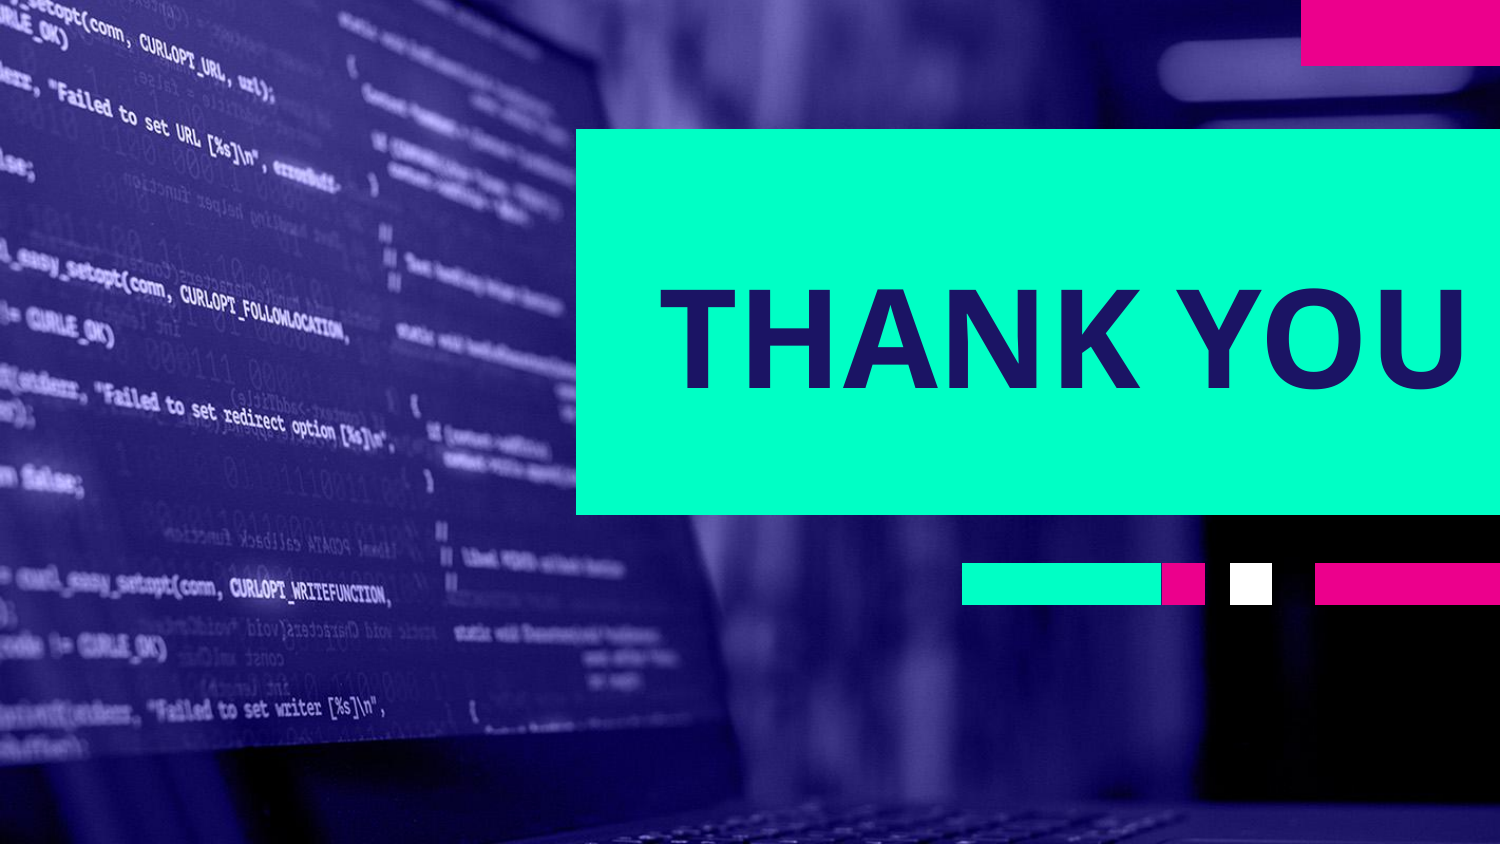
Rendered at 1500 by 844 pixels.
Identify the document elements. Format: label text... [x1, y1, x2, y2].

title THANK YOU [617, 232, 1489, 485]
picture [0, 0, 1500, 844]
